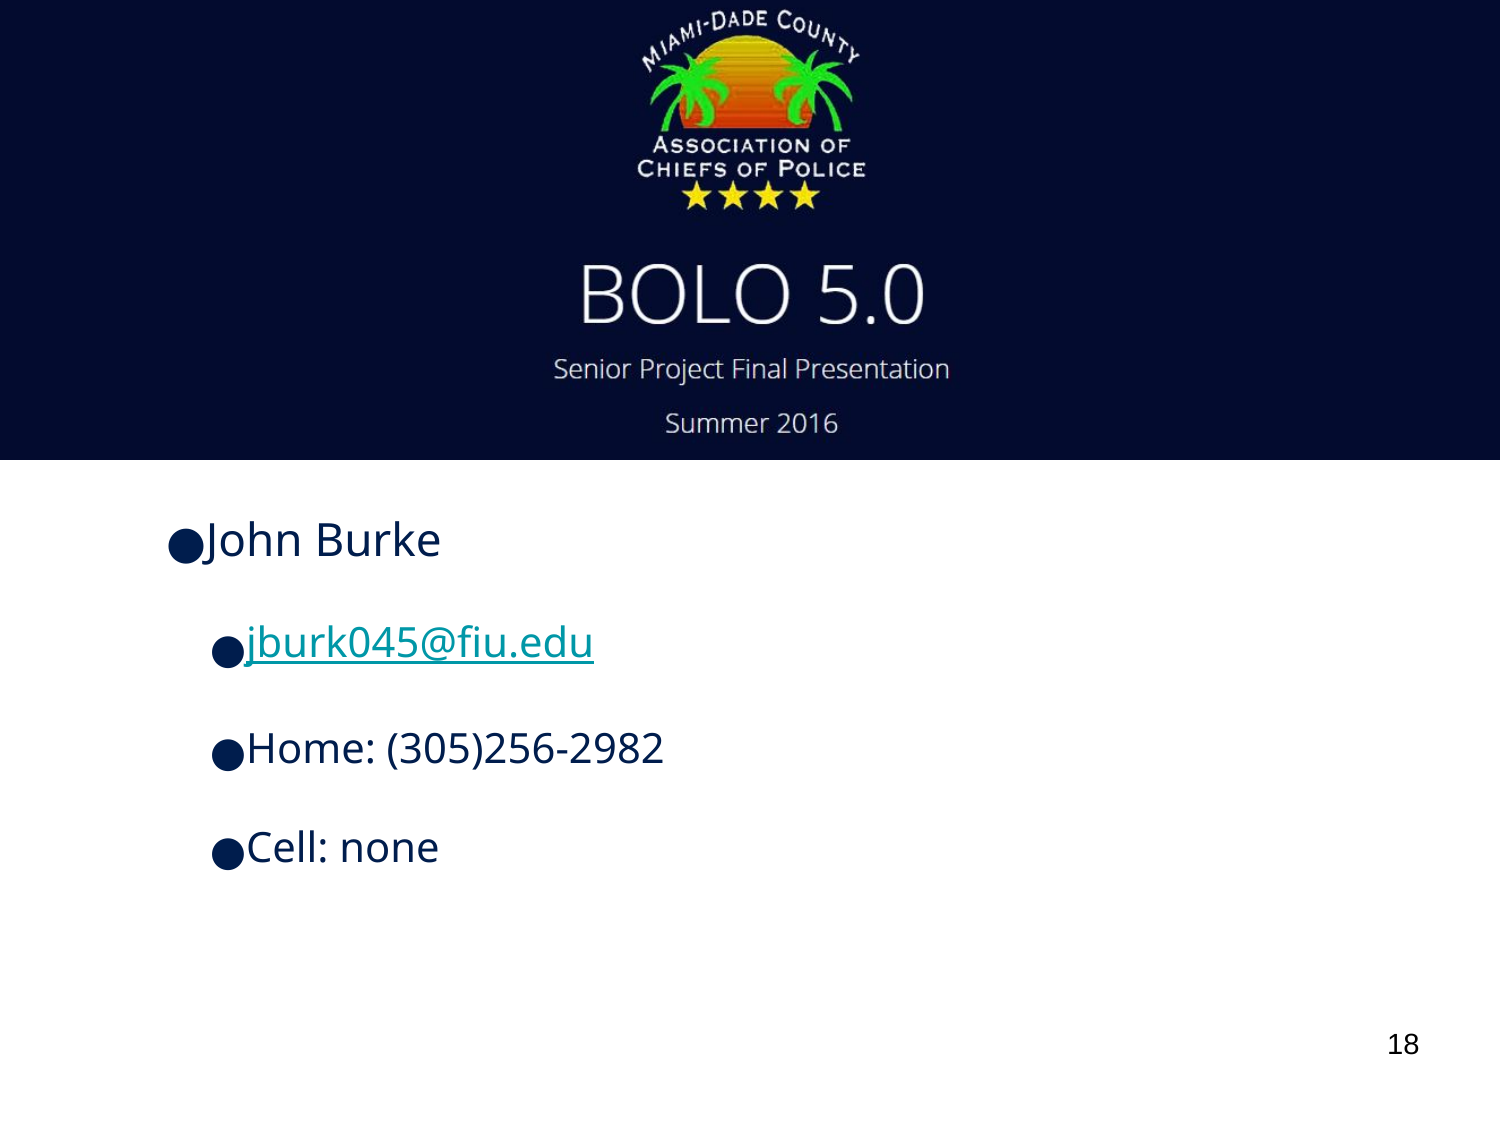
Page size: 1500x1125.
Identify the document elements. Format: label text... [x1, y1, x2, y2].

list John Burke jburk045@fiu.edu Home: (305)256-2982 Cell: none [128, 495, 1372, 1026]
slide_number ‹#› [1372, 1013, 1453, 1073]
picture [0, 0, 1500, 1094]
